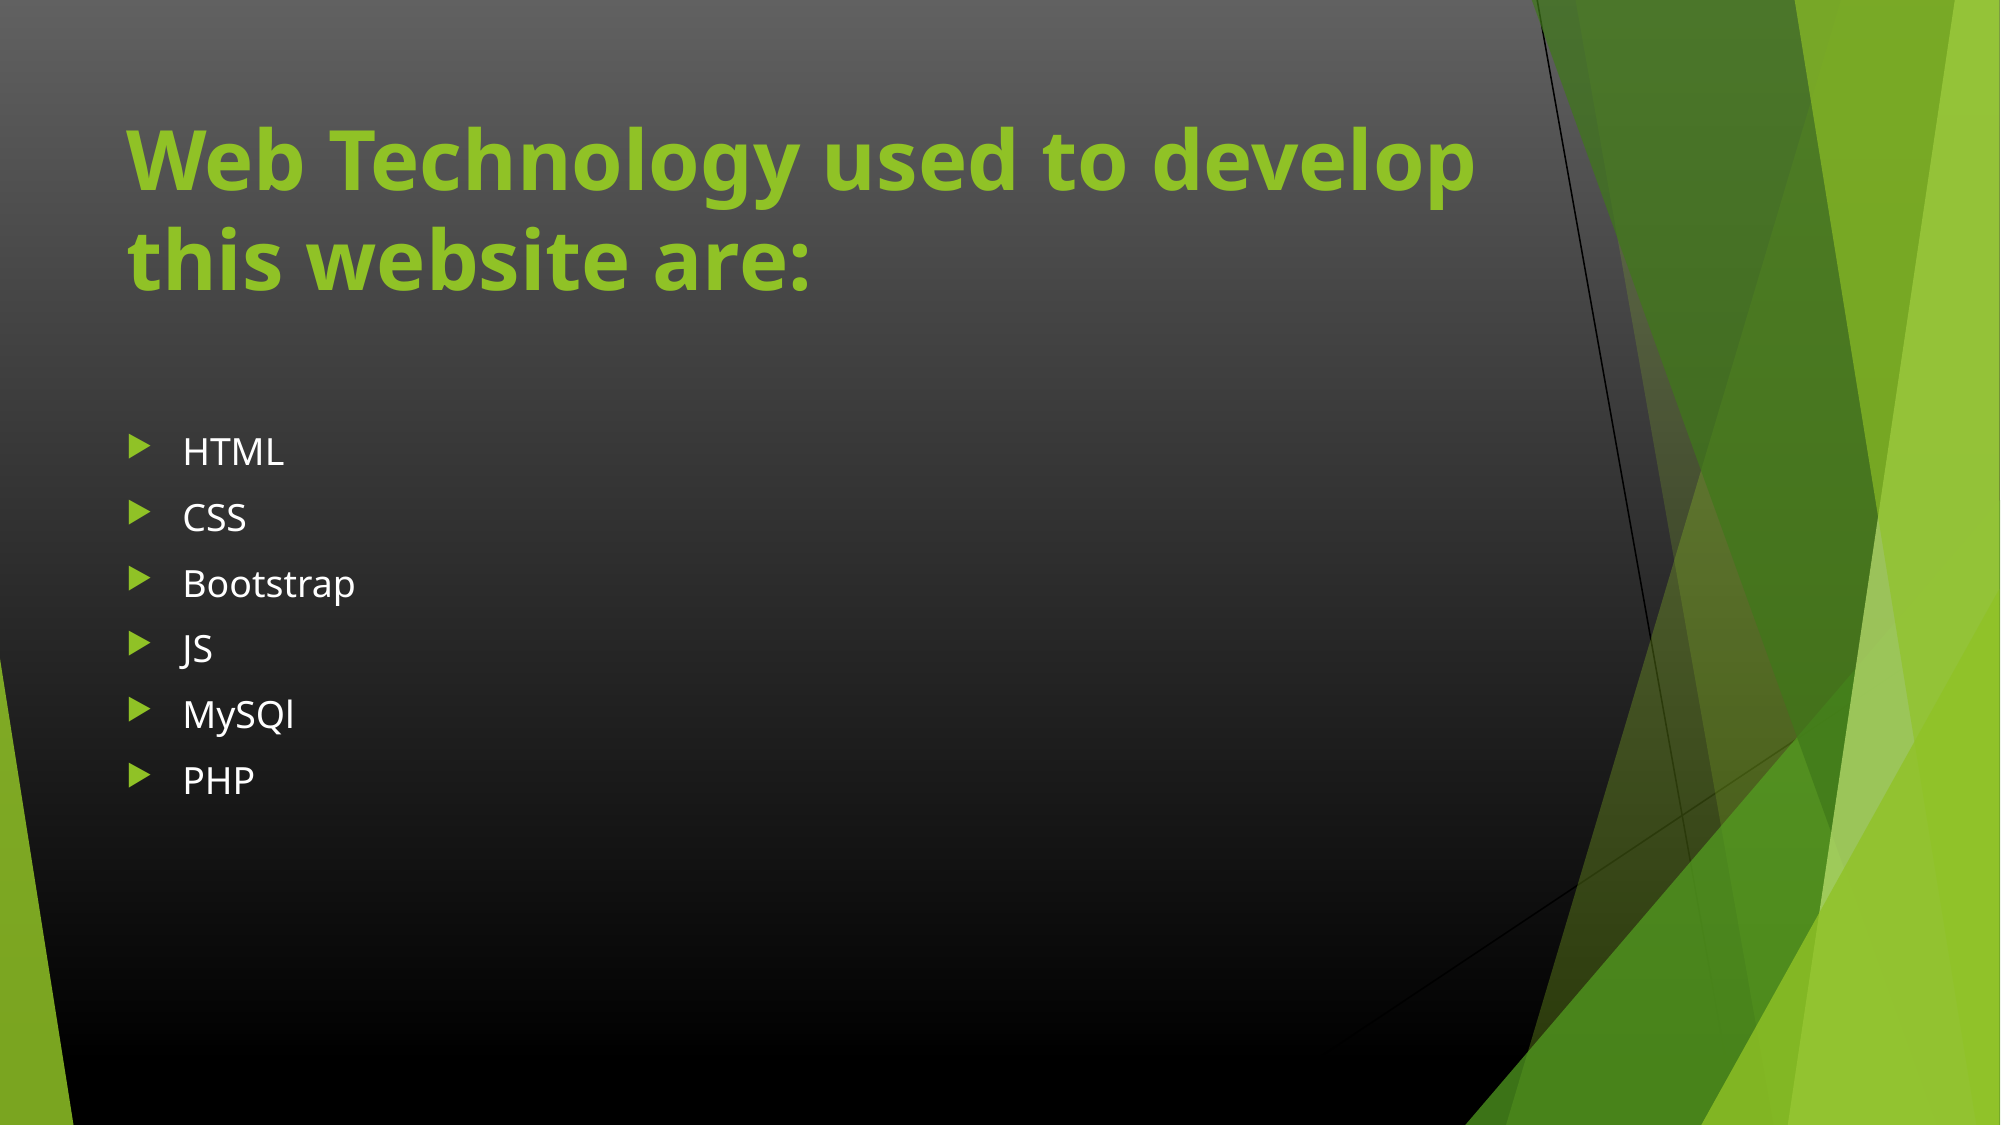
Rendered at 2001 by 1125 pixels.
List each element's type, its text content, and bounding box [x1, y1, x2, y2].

list HTML CSS Bootstrap JS MySQl PHP [111, 354, 1522, 992]
title Web Technology used to develop this website are: [111, 99, 1522, 317]
